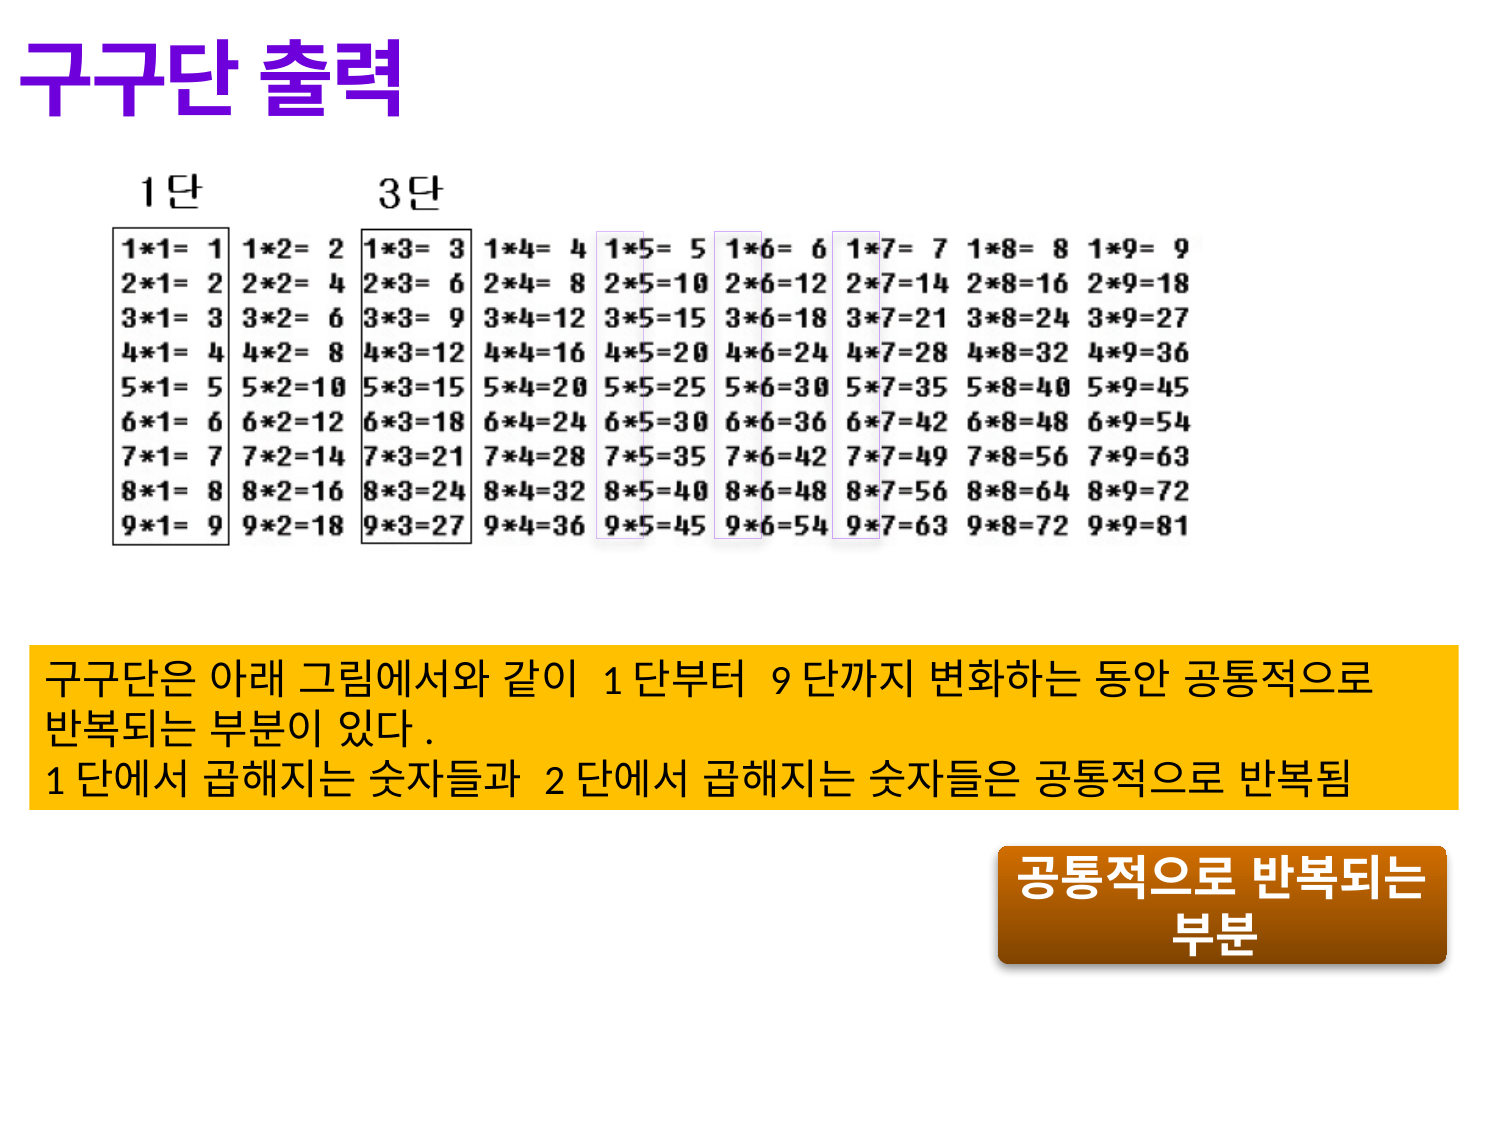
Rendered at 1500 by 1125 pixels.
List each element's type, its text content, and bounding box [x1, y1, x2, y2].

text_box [596, 231, 881, 540]
text_box 구구단은 아래 그림에서와 같이 1단부터 9단까지 변화하는 동안 공통적으로 반복되는 부분이 있다. 1단에서 곱해지는 숫자들과 2단에서 곱해지는 숫자들은 공통적으로 반복됨 [29, 645, 1459, 810]
title 구구단 출력 [17, 75, 1489, 138]
text_box [0, 0, 1500, 75]
text_box 공통적으로 반복되는 부분 [997, 845, 1447, 965]
picture [100, 160, 1212, 549]
